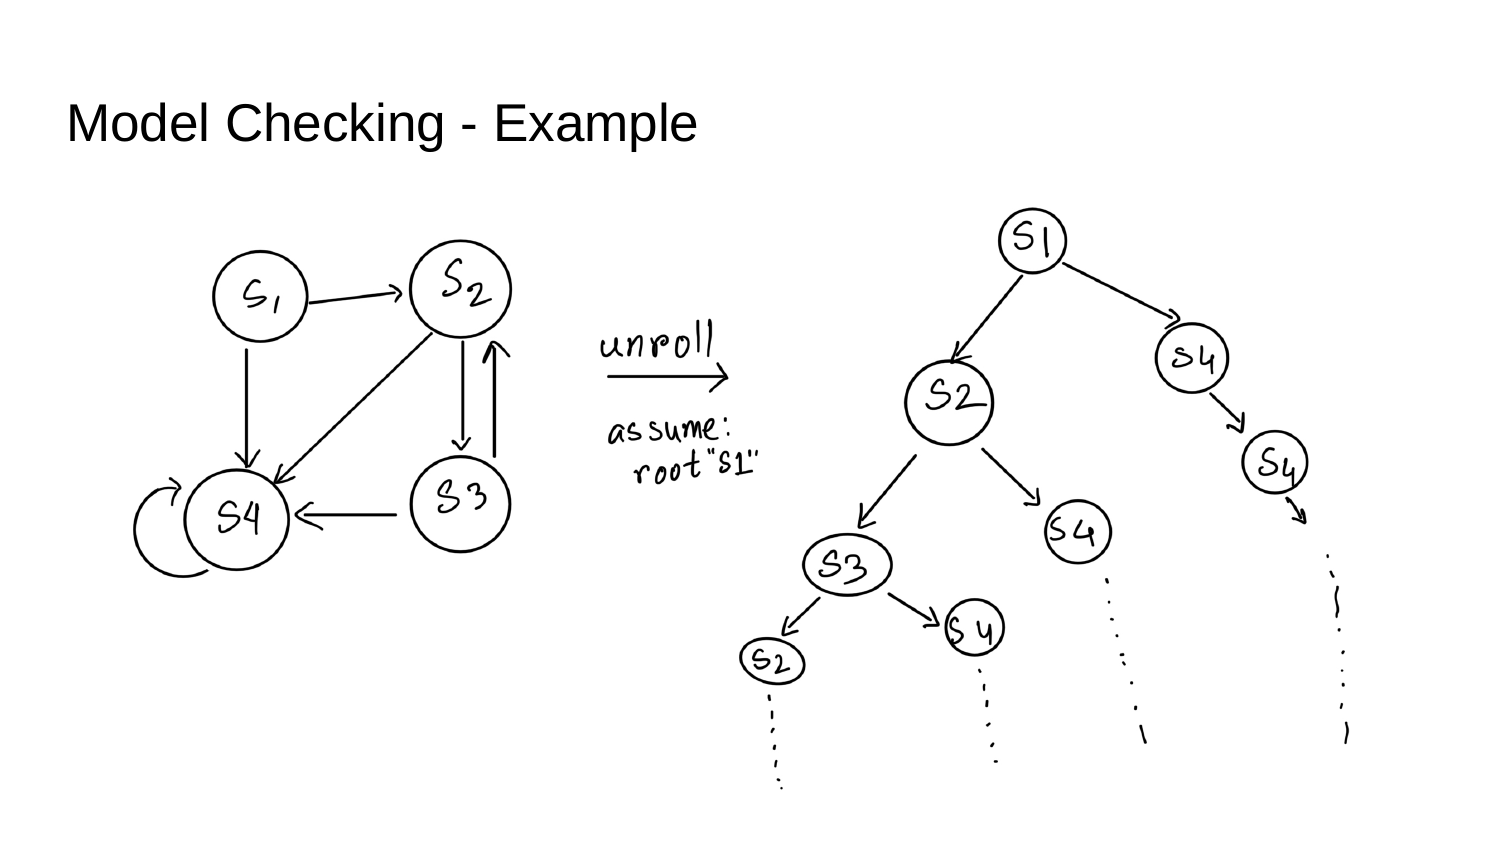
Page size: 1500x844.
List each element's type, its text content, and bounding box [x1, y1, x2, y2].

picture [127, 185, 1358, 829]
title Model Checking - Example [51, 72, 1449, 167]
